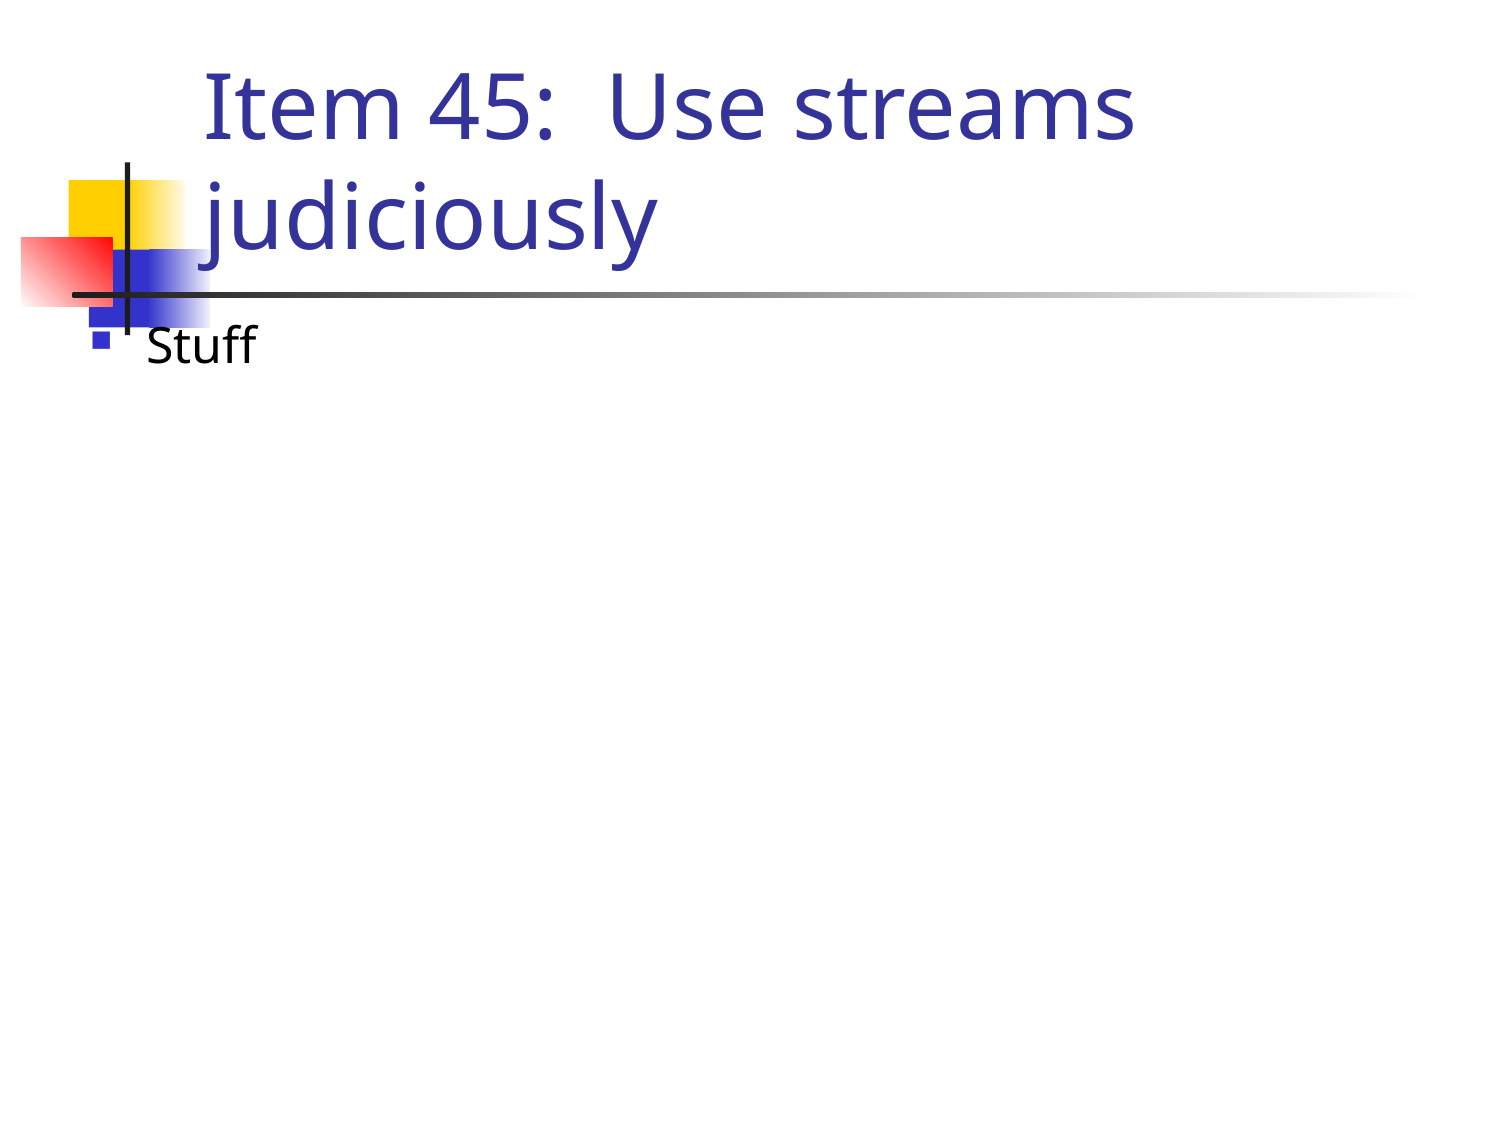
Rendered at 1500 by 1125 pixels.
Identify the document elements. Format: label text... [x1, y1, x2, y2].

list Stuff [75, 312, 1469, 1006]
title Item 45: Use streams judiciously [188, 35, 1468, 275]
